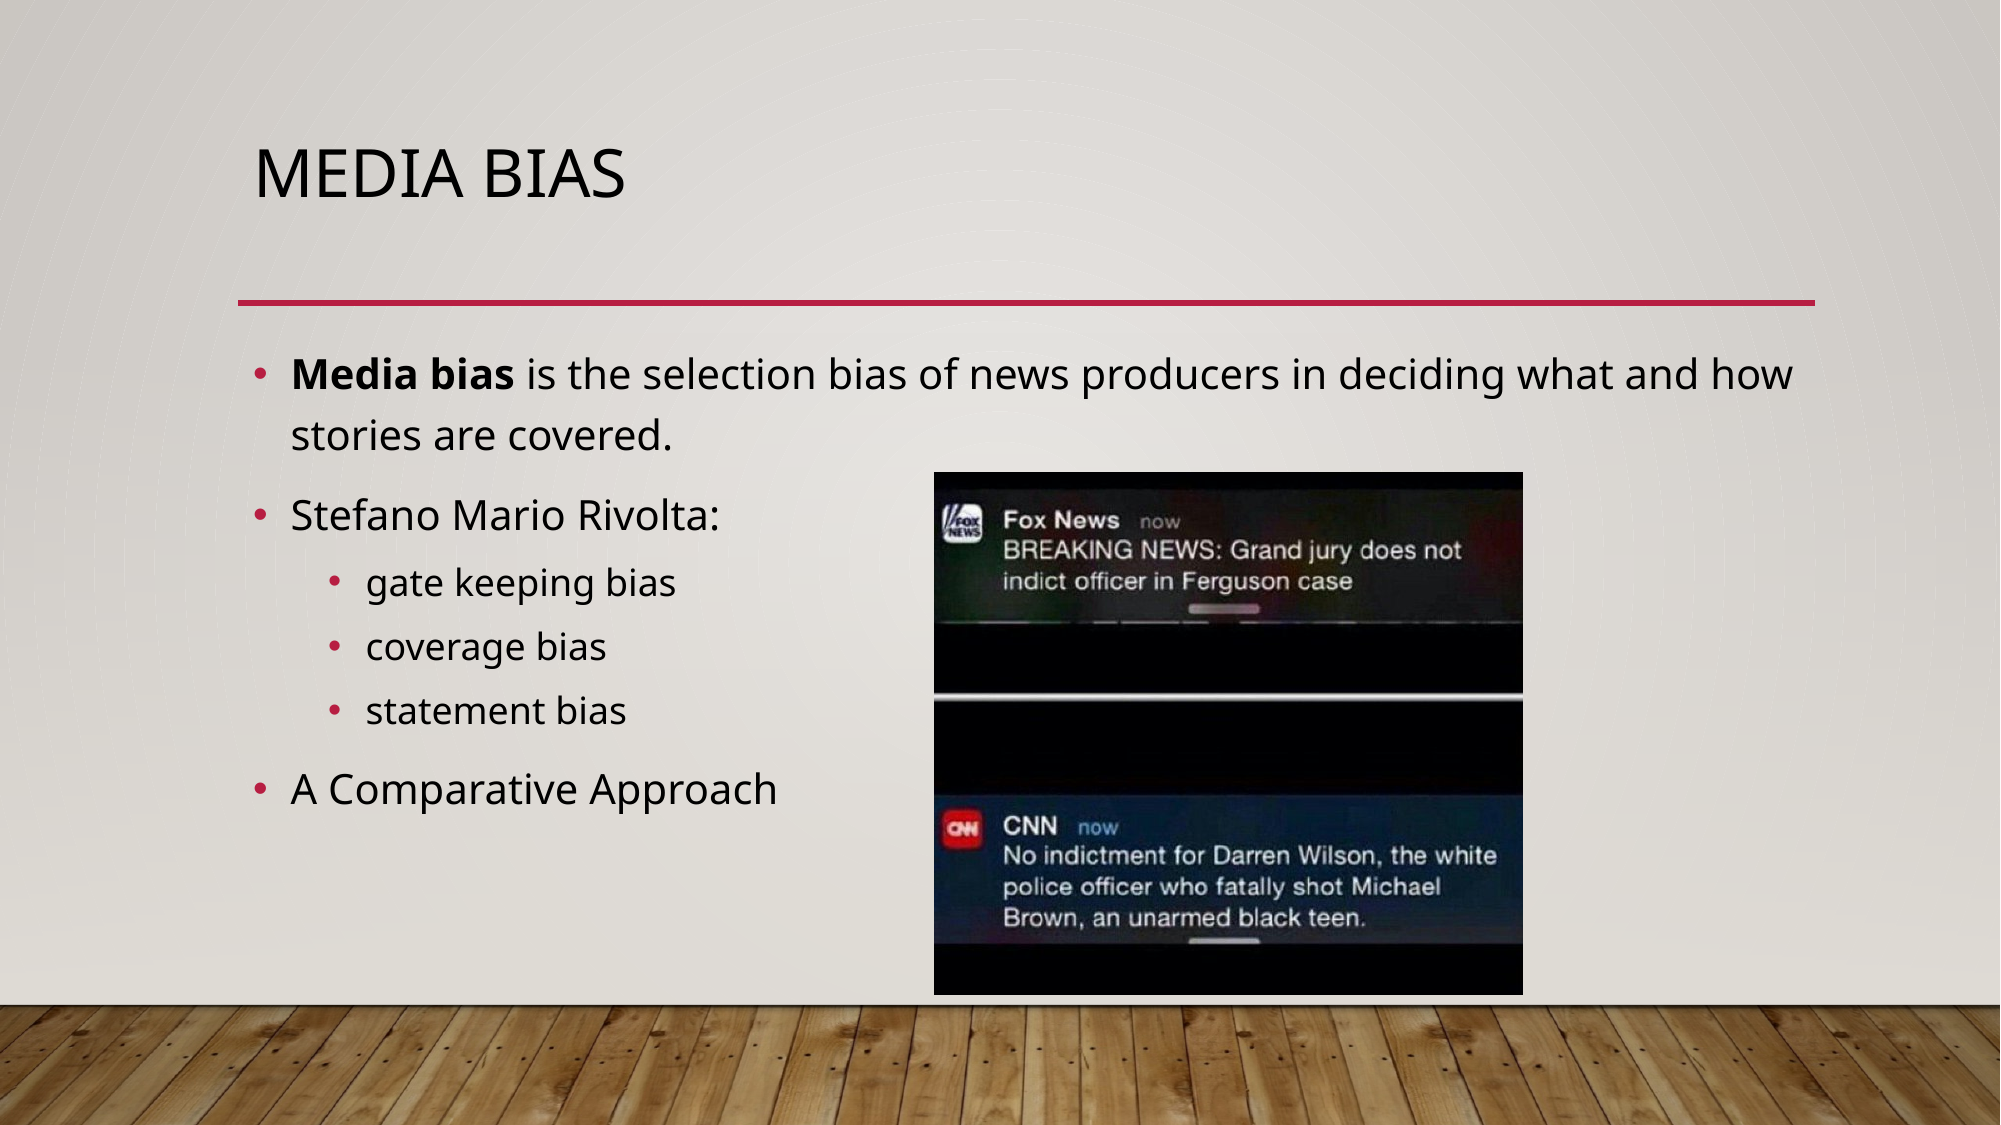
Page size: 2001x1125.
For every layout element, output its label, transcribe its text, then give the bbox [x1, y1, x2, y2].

picture [0, 1005, 2000, 1125]
title Media bias [238, 131, 1814, 305]
list Media bias is the selection bias of news producers in deciding what and how stories are covered. Stefano Mario Rivolta: gate keeping bias coverage bias statement bias A Comparative Approach [238, 330, 1814, 897]
picture [934, 472, 1523, 995]
